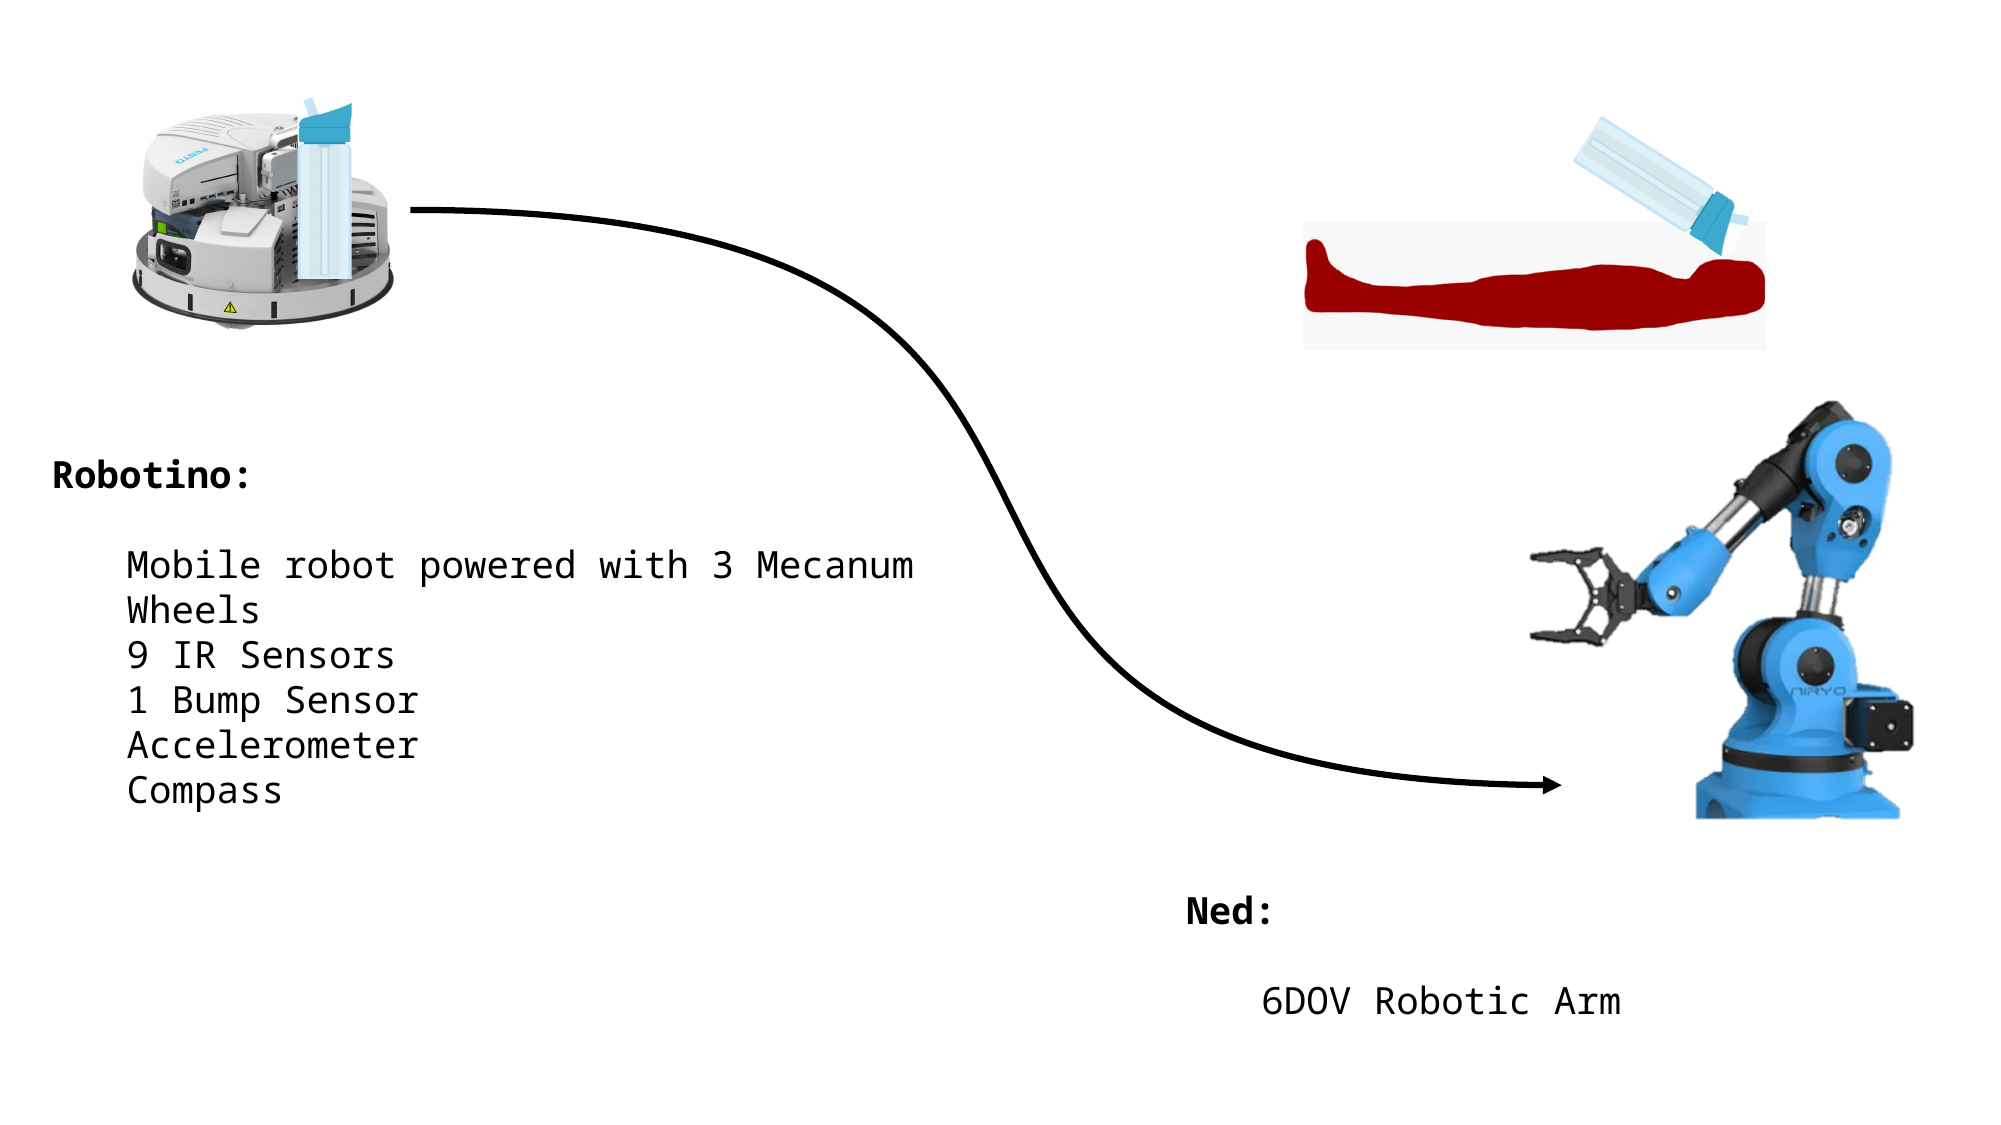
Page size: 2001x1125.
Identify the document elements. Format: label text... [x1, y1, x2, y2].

text_box Ned: 6DOV Robotic Arm [1171, 879, 2000, 1029]
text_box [410, 209, 1562, 786]
picture [124, 58, 411, 362]
text_box Robotino: Mobile robot powered with 3 Mecanum Wheels 9 IR Sensors 1 Bump Sensor Accelerometer Compass [36, 443, 1041, 819]
picture [1478, 96, 2000, 871]
